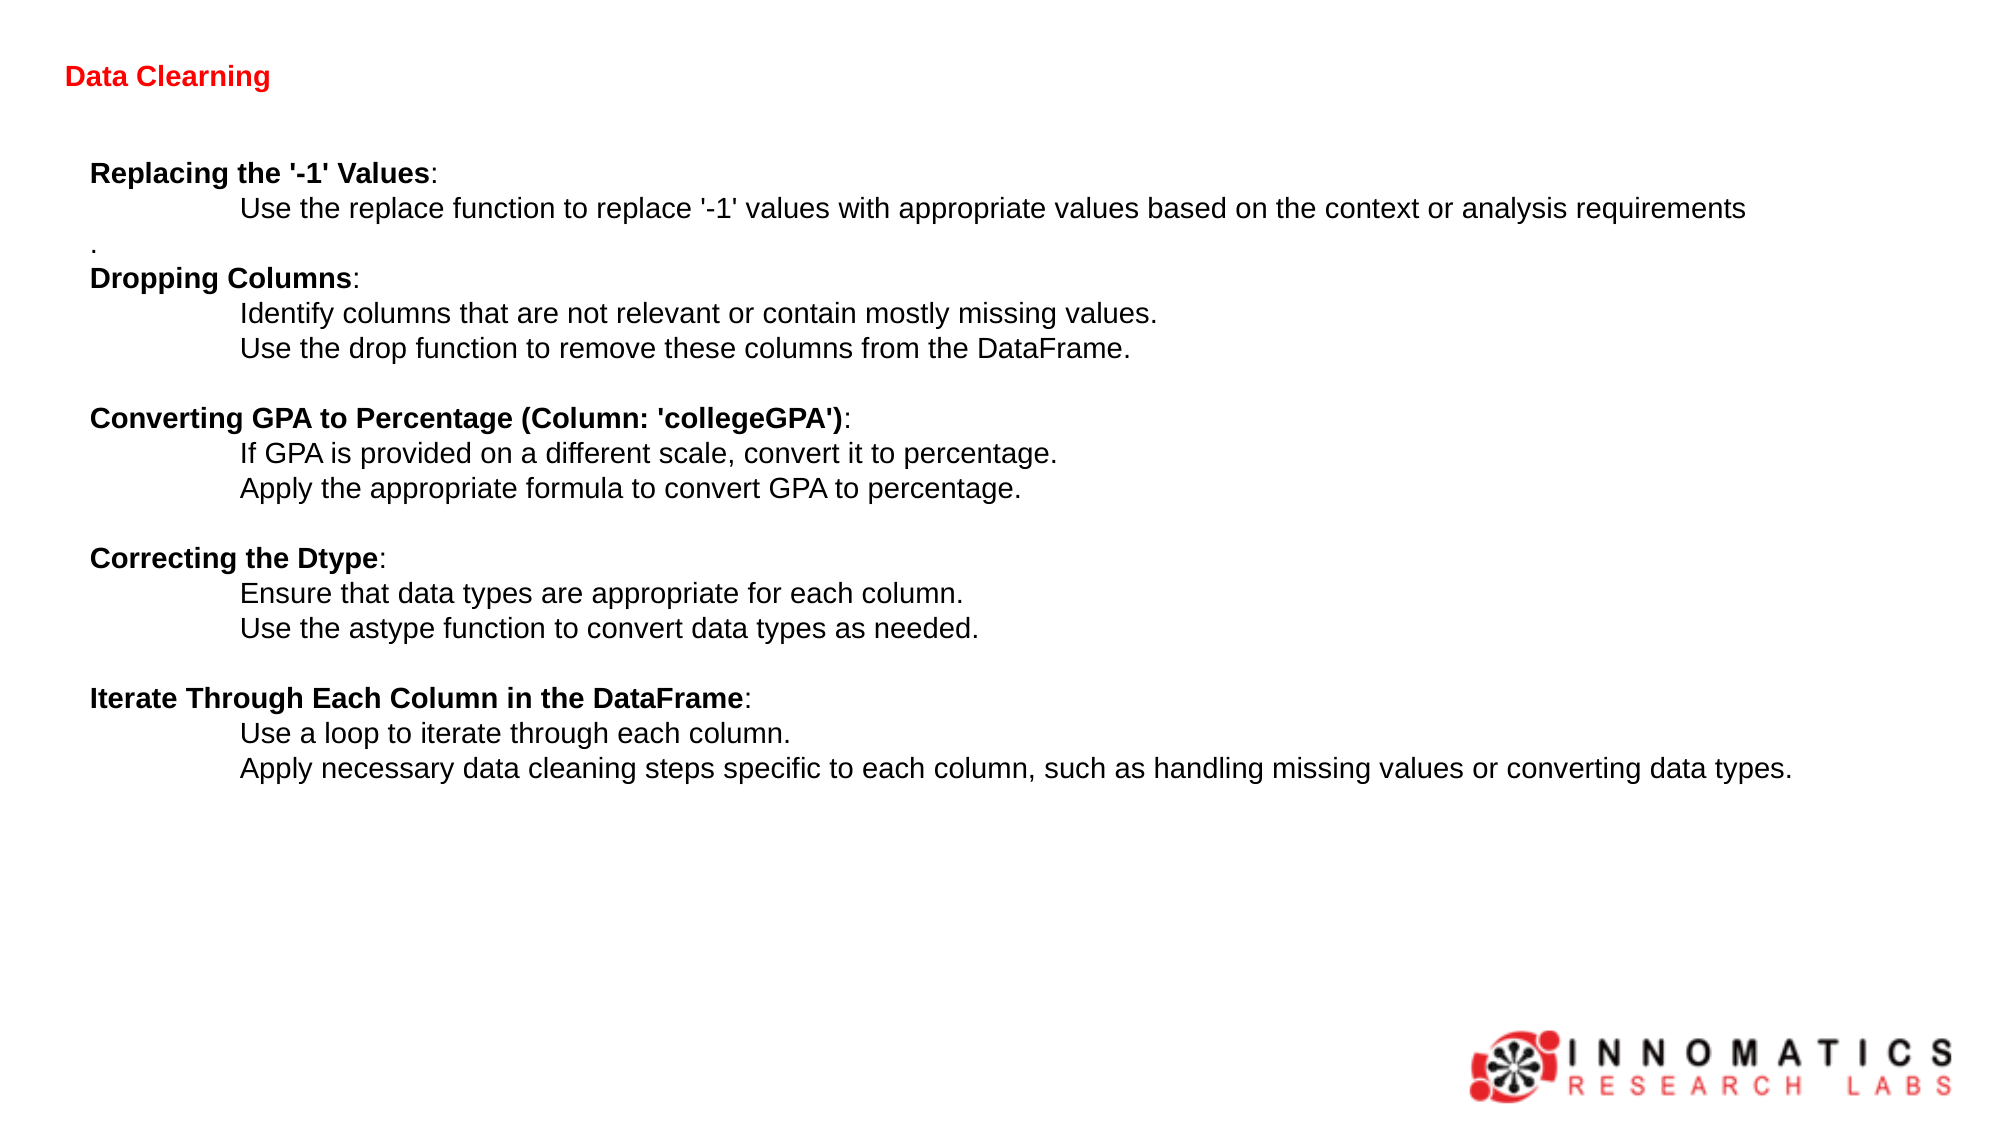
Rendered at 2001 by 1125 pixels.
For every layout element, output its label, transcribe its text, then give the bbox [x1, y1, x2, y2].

picture [1445, 1014, 1975, 1125]
text_box Data Clearning [49, 49, 1938, 100]
text_box Replacing the '-1' Values: Use the replace function to replace '-1' values with appropriate values based on the context or analysis requirements . Dropping Columns: Identify columns that are not relevant or contain mostly missing values. Use the drop function to remove these columns from the DataFrame. Converting GPA to Percentage (Column: 'collegeGPA'): If GPA is provided on a different scale, convert it to percentage. Apply the appropriate formula to convert GPA to percentage. Correcting the Dtype: Ensure that data types are appropriate for each column. Use the astype function to convert data types as needed. Iterate Through Each Column in the DataFrame: Use a loop to iterate through each column. Apply necessary data cleaning steps specific to each column, such as handling missing values or converting data types. [74, 112, 1950, 862]
